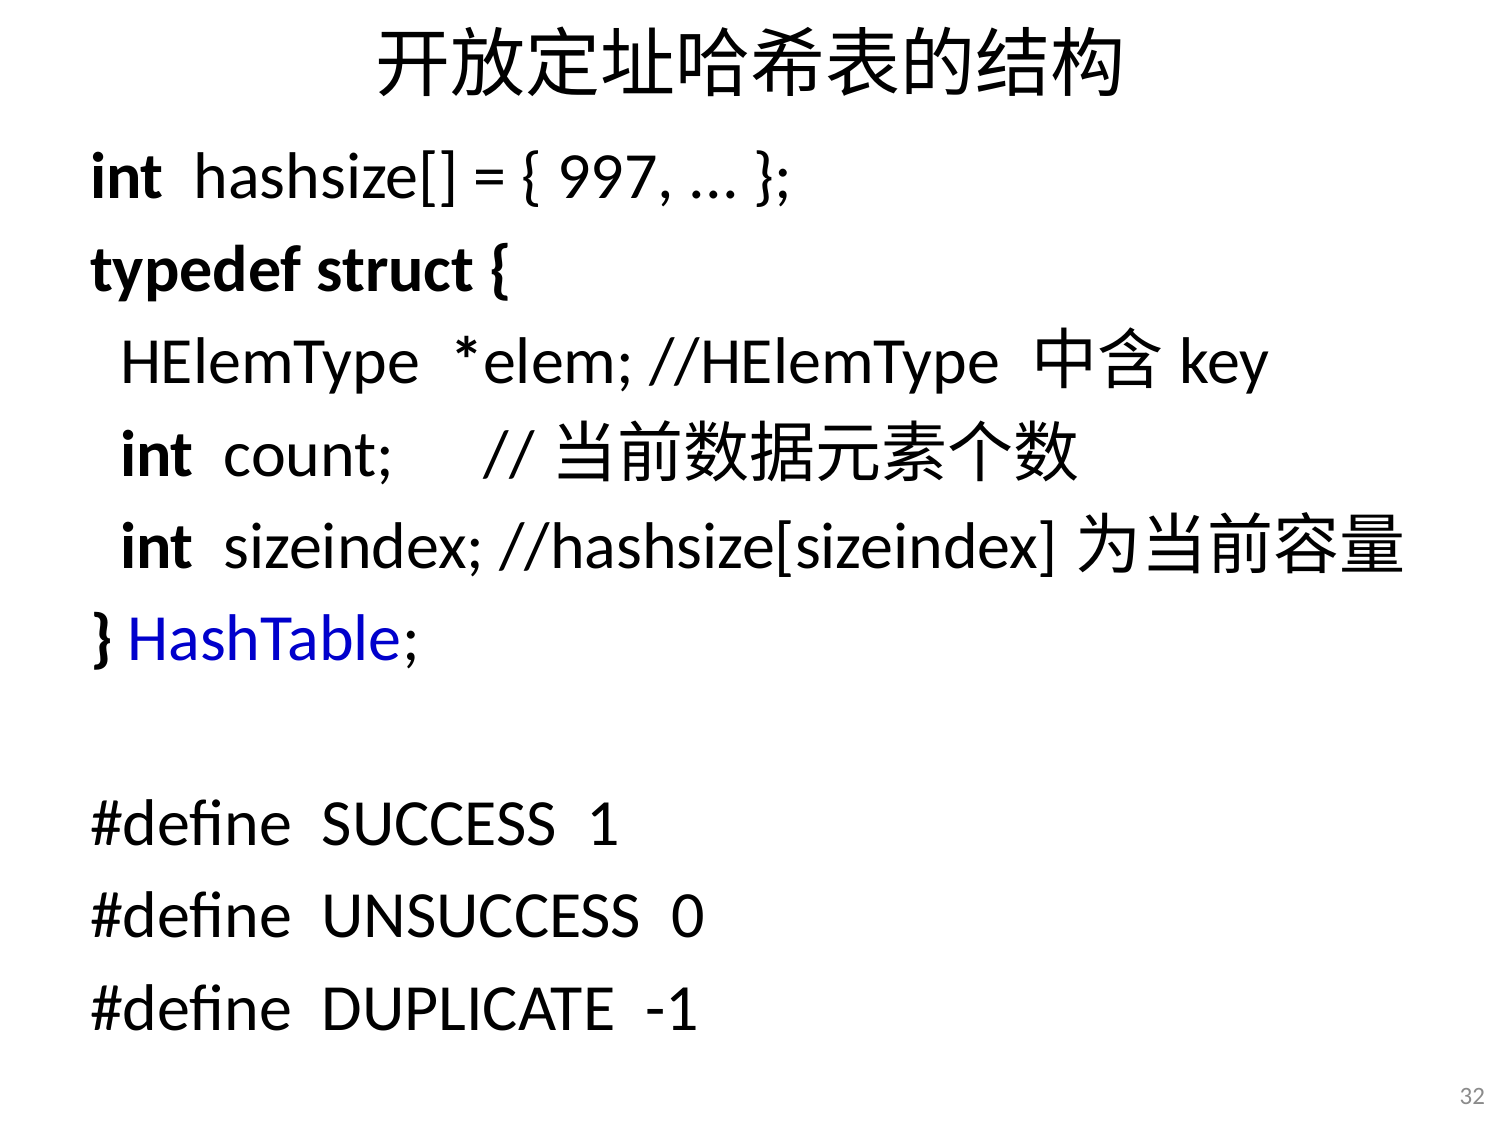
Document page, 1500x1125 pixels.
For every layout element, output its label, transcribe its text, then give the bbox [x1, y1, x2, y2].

title 开放定址哈希表的结构 [75, 0, 1425, 125]
list int hashsize[] = { 997, ... }; typedef struct { HElemType *elem; //HElemType 中含key int count; //当前数据元素个数 int sizeindex; //hashsize[sizeindex]为当前容量 } HashTable; #define SUCCESS 1 #define UNSUCCESS 0 #define DUPLICATE -1 [75, 125, 1425, 1125]
slide_number 32 [1435, 1065, 1500, 1125]
